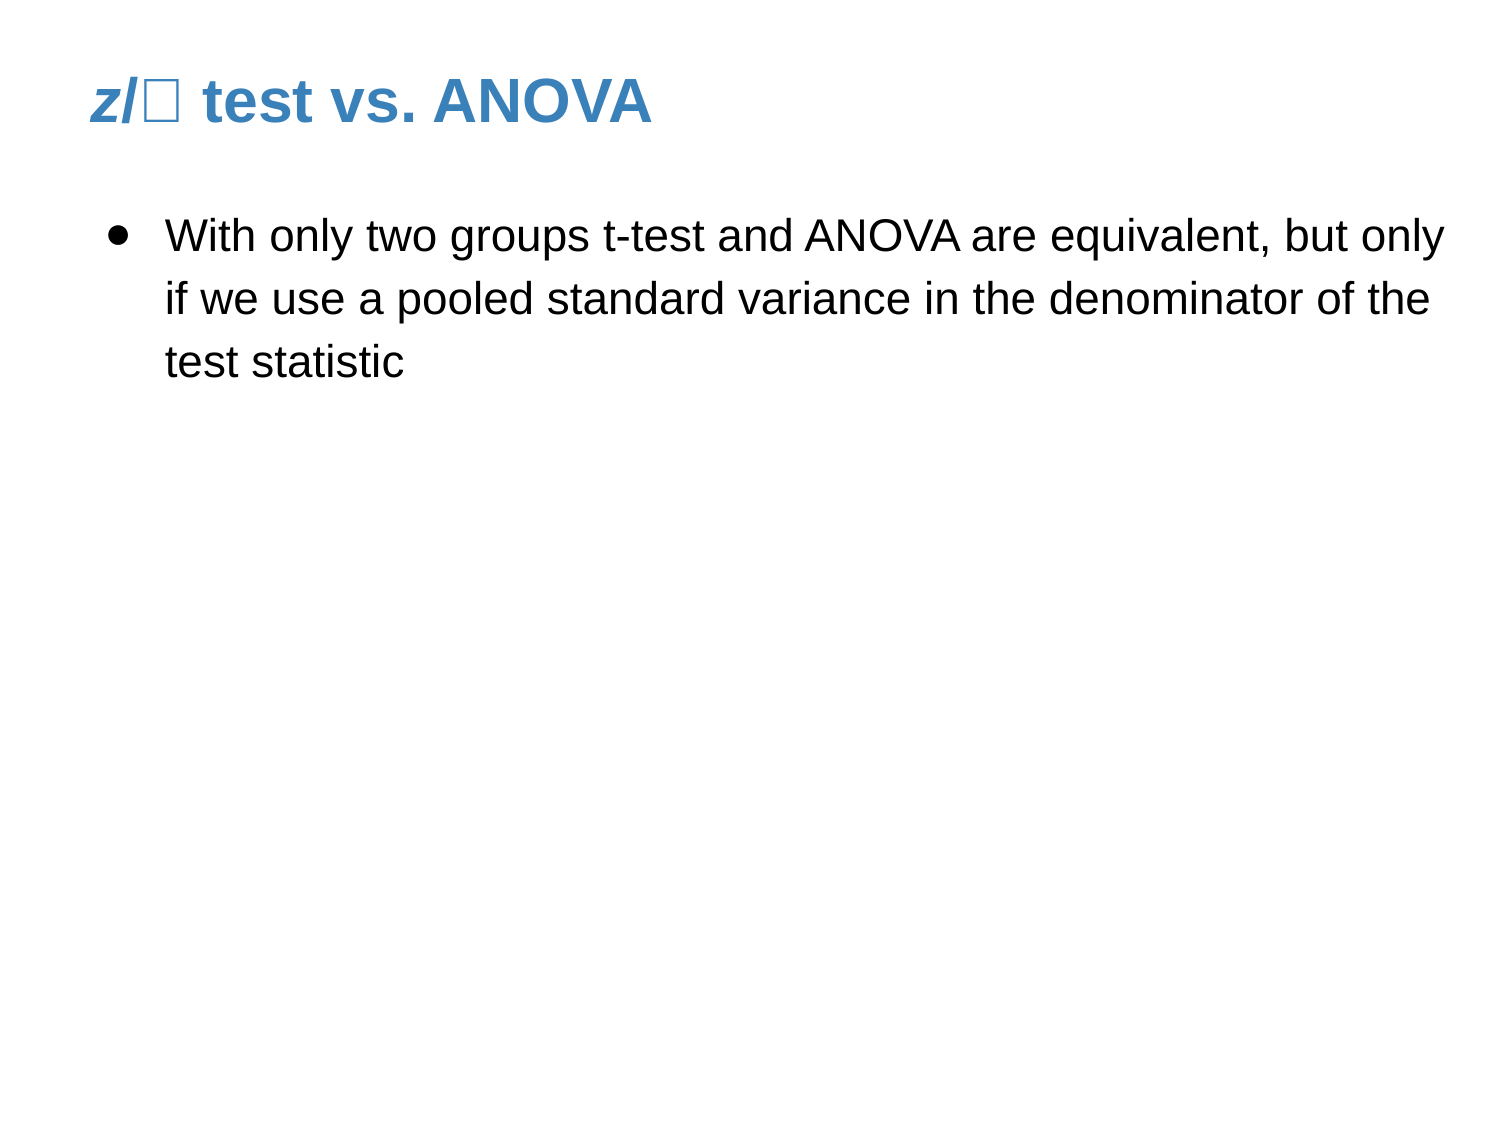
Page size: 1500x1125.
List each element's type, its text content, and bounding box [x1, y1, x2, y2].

text_box With only two groups t-test and ANOVA are equivalent, but only if we use a pooled standard variance in the denominator of the test statistic [74, 182, 1477, 1068]
text_box z/𝘵 test vs. ANOVA [74, 34, 1425, 150]
